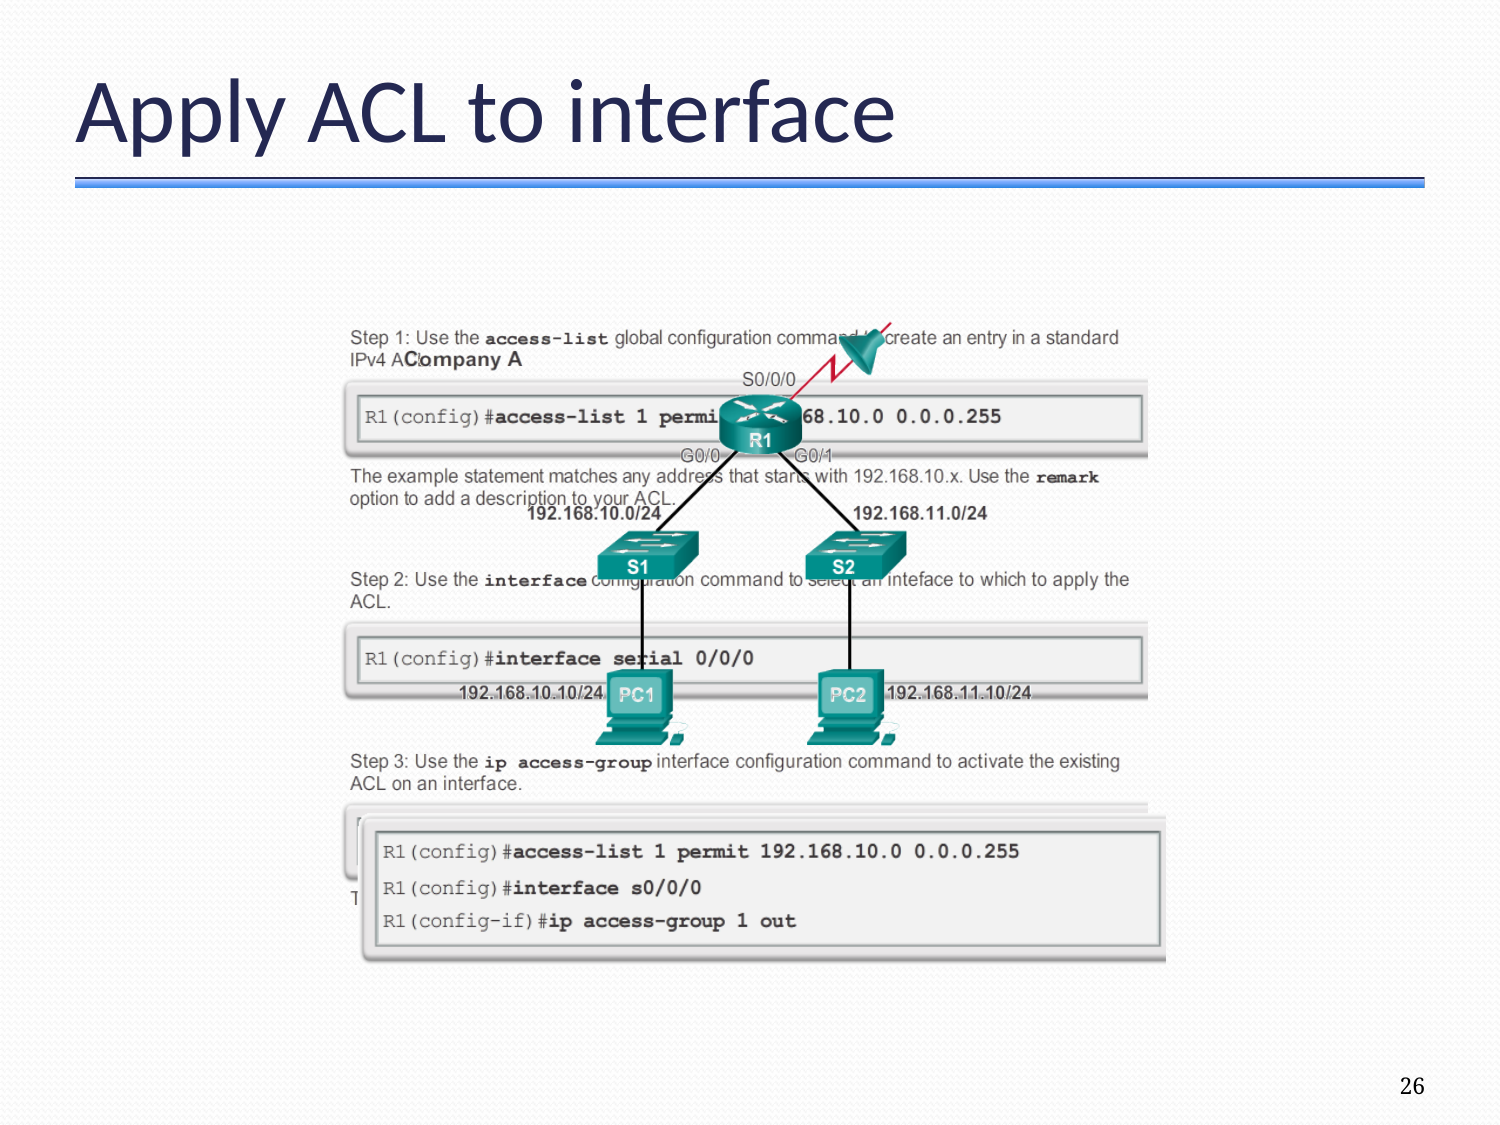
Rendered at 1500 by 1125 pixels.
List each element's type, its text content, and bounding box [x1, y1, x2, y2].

picture [280, 269, 1166, 985]
picture [75, 177, 1425, 188]
slide_number 26 [1299, 1042, 1425, 1103]
title Apply ACL to interface [75, 10, 1425, 162]
